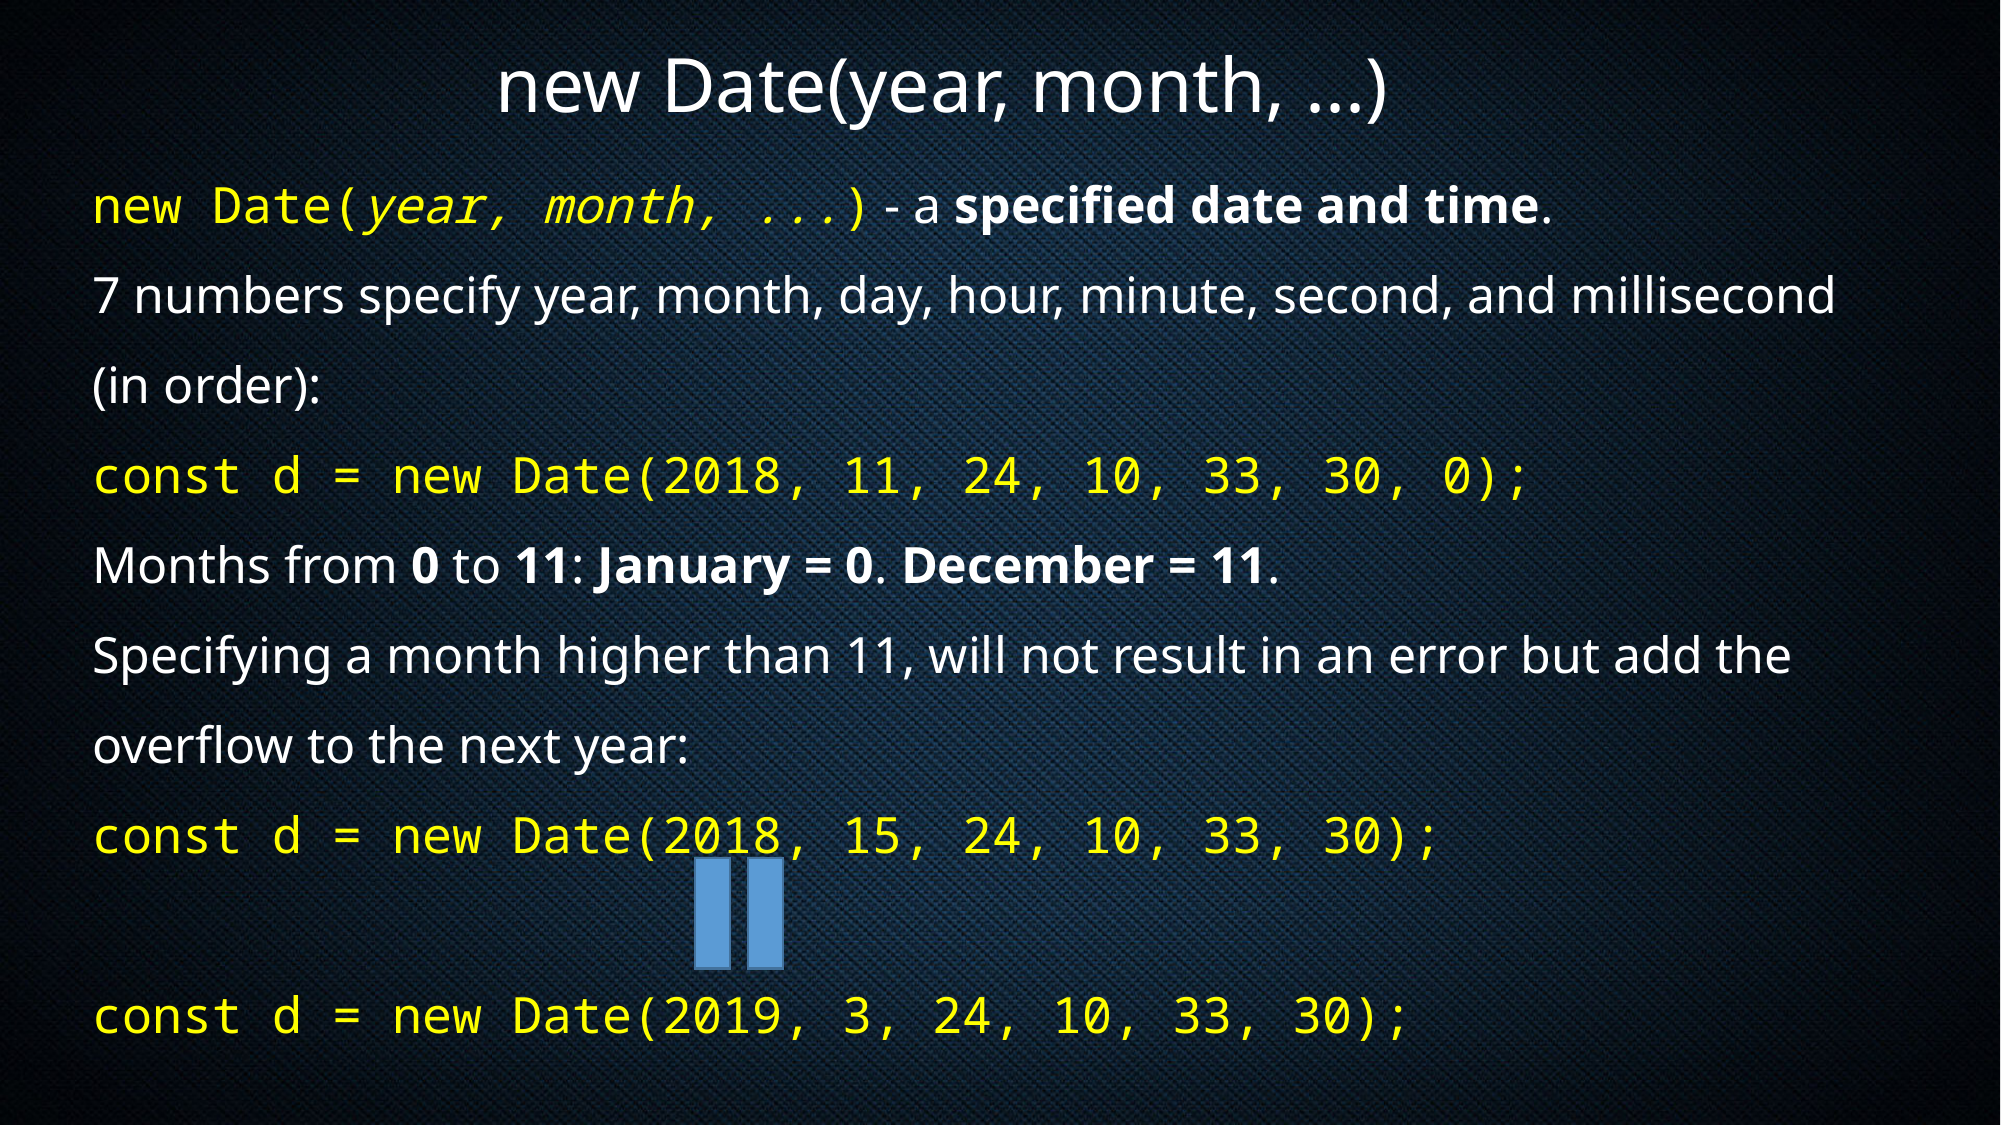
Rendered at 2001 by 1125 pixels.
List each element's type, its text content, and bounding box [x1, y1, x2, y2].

picture [0, 0, 2001, 1125]
text_box new Date(year, month, ...) - a specified date and time. 7 numbers specify year, month, day, hour, minute, second, and millisecond (in order): const d = new Date(2018, 11, 24, 10, 33, 30, 0); Months from 0 to 11: January = 0. December = 11. Specifying a month higher than 11, will not result in an error but add the overflow to the next year: const d = new Date(2018, 15, 24, 10, 33, 30); const d = new Date(2019, 3, 24, 10, 33, 30); [77, 136, 1923, 1052]
text_box [747, 857, 784, 970]
text_box [694, 857, 731, 970]
text_box new Date(year, month, ...) [240, 30, 1664, 136]
